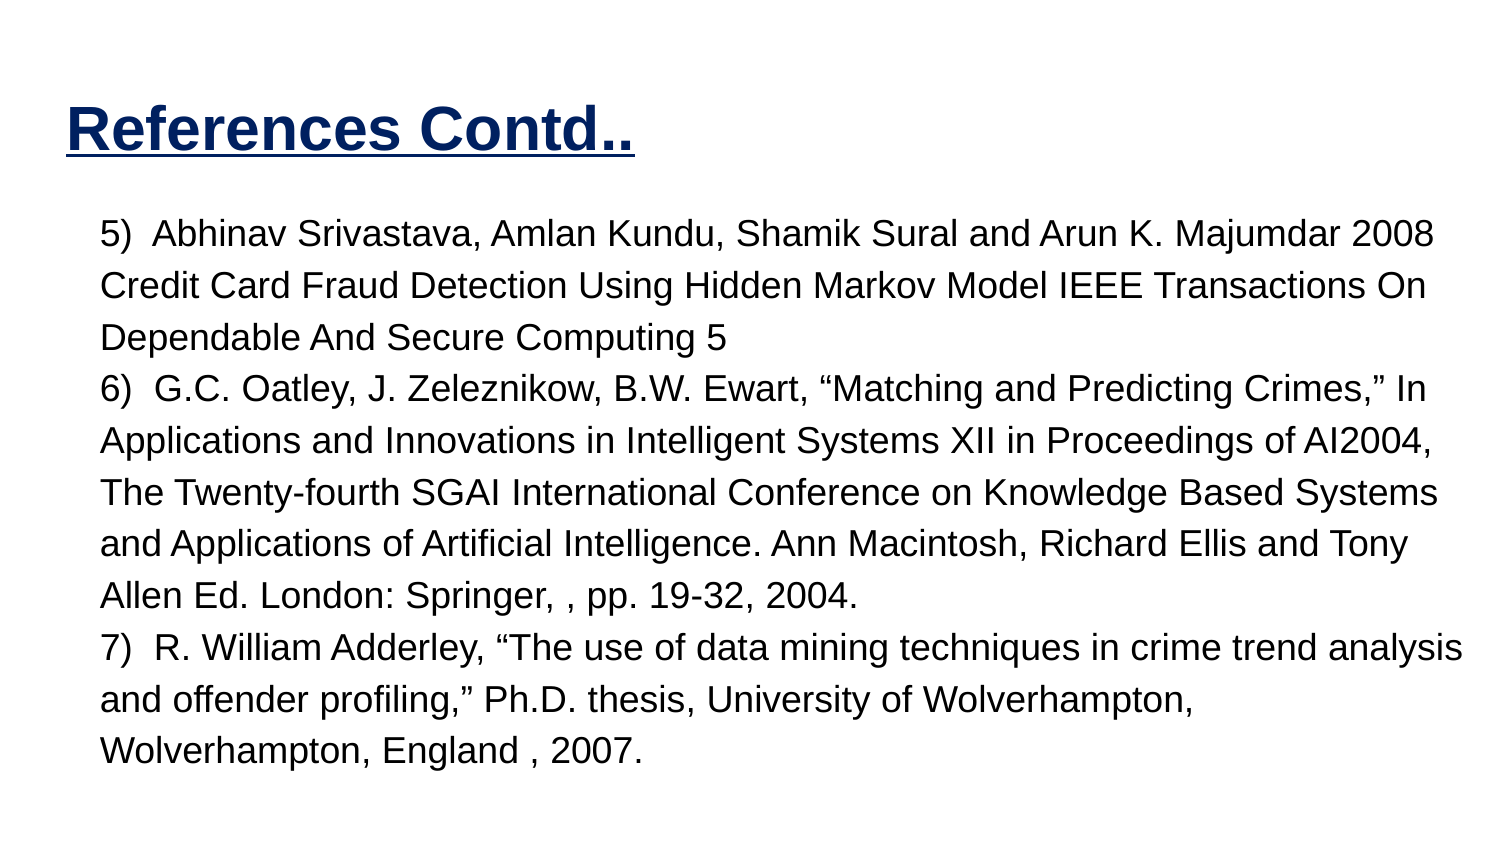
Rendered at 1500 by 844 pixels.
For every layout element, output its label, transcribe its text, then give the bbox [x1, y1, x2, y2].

list 5) Abhinav Srivastava, Amlan Kundu, Shamik Sural and Arun K. Majumdar 2008 Credit Card Fraud Detection Using Hidden Markov Model IEEE Transactions On Dependable And Secure Computing 5 6) G.C. Oatley, J. Zeleznikow, B.W. Ewart, “Matching and Predicting Crimes,” In Applications and Innovations in Intelligent Systems XII in Proceedings of AI2004, The Twenty-fourth SGAI International Conference on Knowledge Based Systems and Applications of Artificial Intelligence. Ann Macintosh, Richard Ellis and Tony Allen Ed. London: Springer, , pp. 19-32, 2004. 7) R. William Adderley, “The use of data mining techniques in crime trend analysis and offender profiling,” Ph.D. thesis, University of Wolverhampton, Wolverhampton, England , 2007. [84, 187, 1483, 799]
title References Contd.. [51, 72, 1449, 167]
